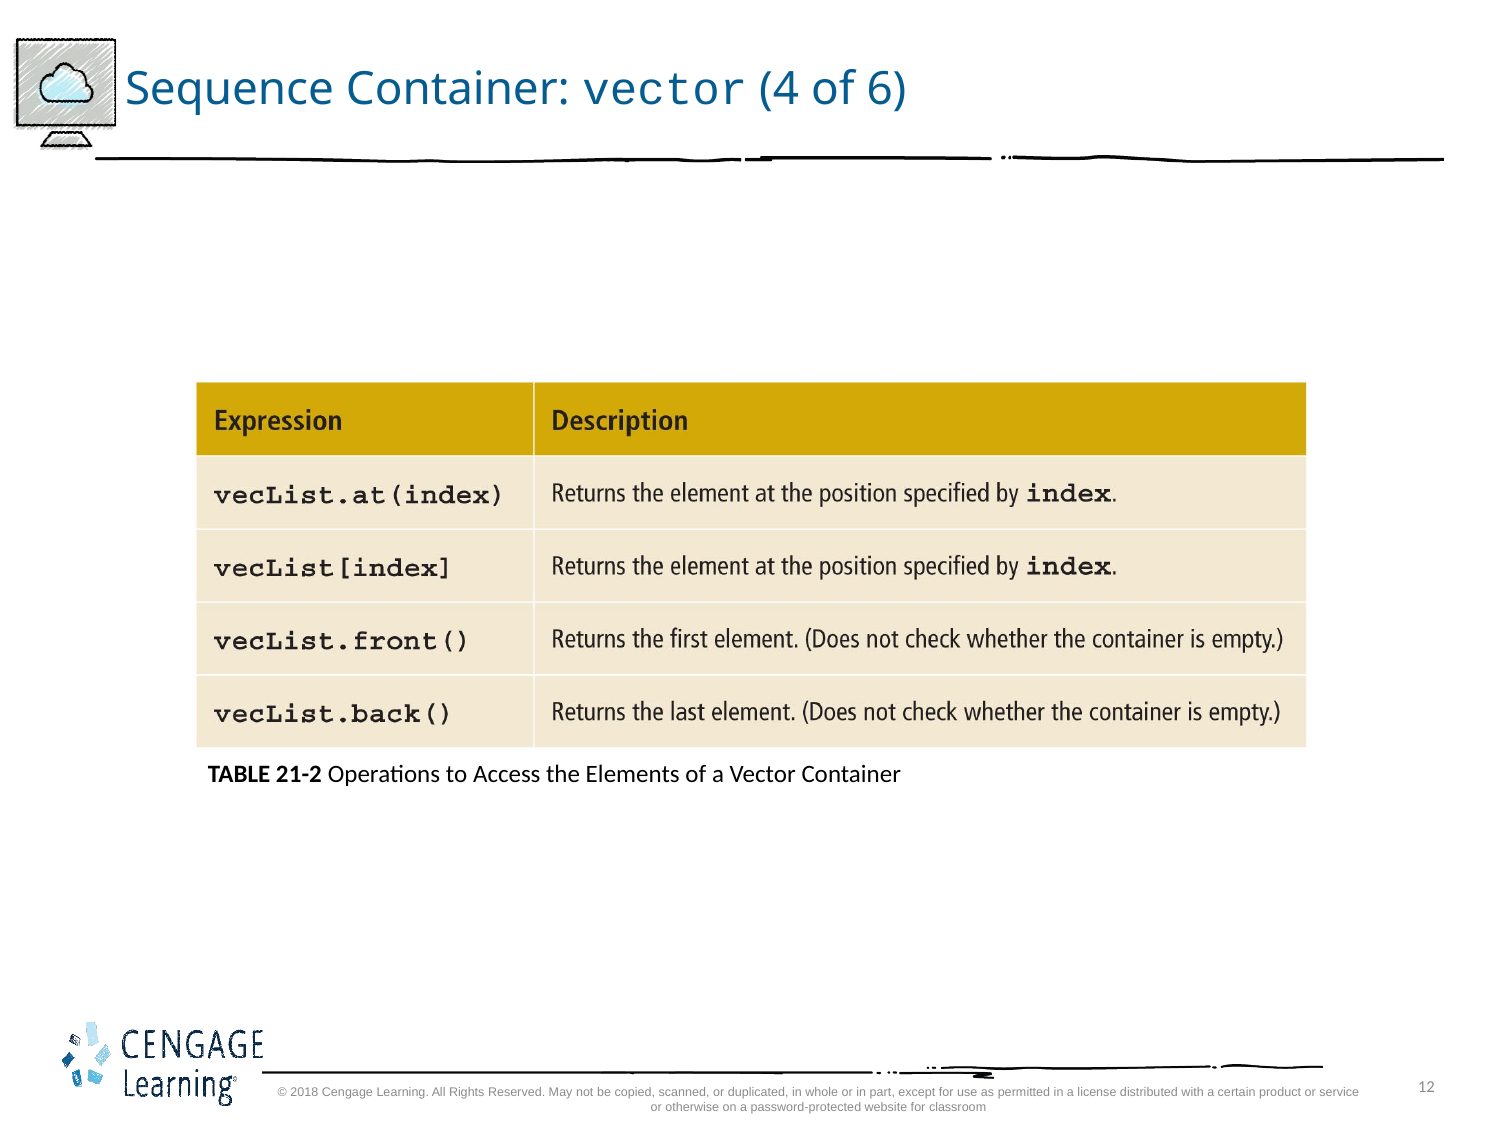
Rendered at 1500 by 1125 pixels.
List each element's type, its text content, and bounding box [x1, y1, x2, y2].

footer © 2018 Cengage Learning. All Rights Reserved. May not be copied, scanned, or duplicated, in whole or in part, except for use as permitted in a license distributed with a certain product or service or otherwise on a password-protected website for classroom [262, 1079, 1375, 1120]
picture [192, 374, 1308, 751]
picture [62, 1022, 1323, 1106]
title Sequence Container: vector (4 of 6) [125, 67, 1442, 115]
text_box TABLE 21-2 Operations to Access the Elements of a Vector Container [193, 758, 1307, 795]
picture [95, 155, 1444, 163]
picture [13, 36, 117, 151]
